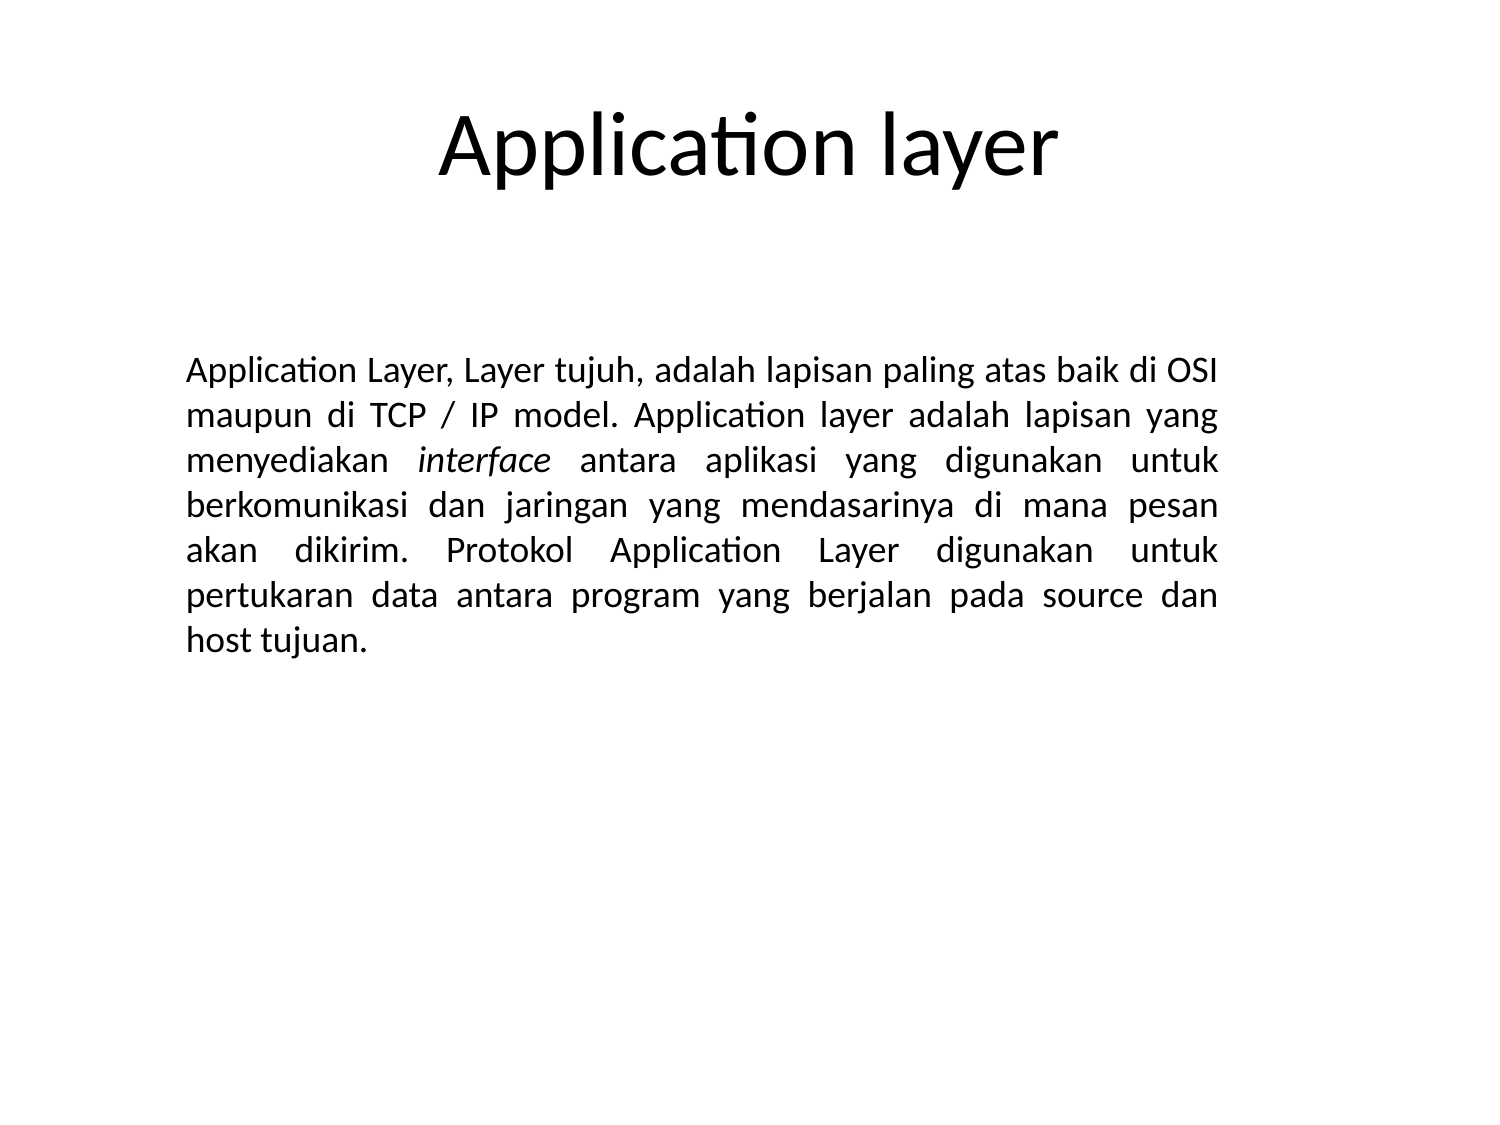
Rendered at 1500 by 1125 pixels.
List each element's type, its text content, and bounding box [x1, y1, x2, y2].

title Application layer [75, 45, 1425, 233]
text_box Application Layer, Layer tujuh, adalah lapisan paling atas baik di OSI maupun di TCP / IP model. Application layer adalah lapisan yang menyediakan interface antara aplikasi yang digunakan untuk berkomunikasi dan jaringan yang mendasarinya di mana pesan akan dikirim. Protokol Application Layer digunakan untuk pertukaran data antara program yang berjalan pada source dan host tujuan. [171, 338, 1235, 668]
